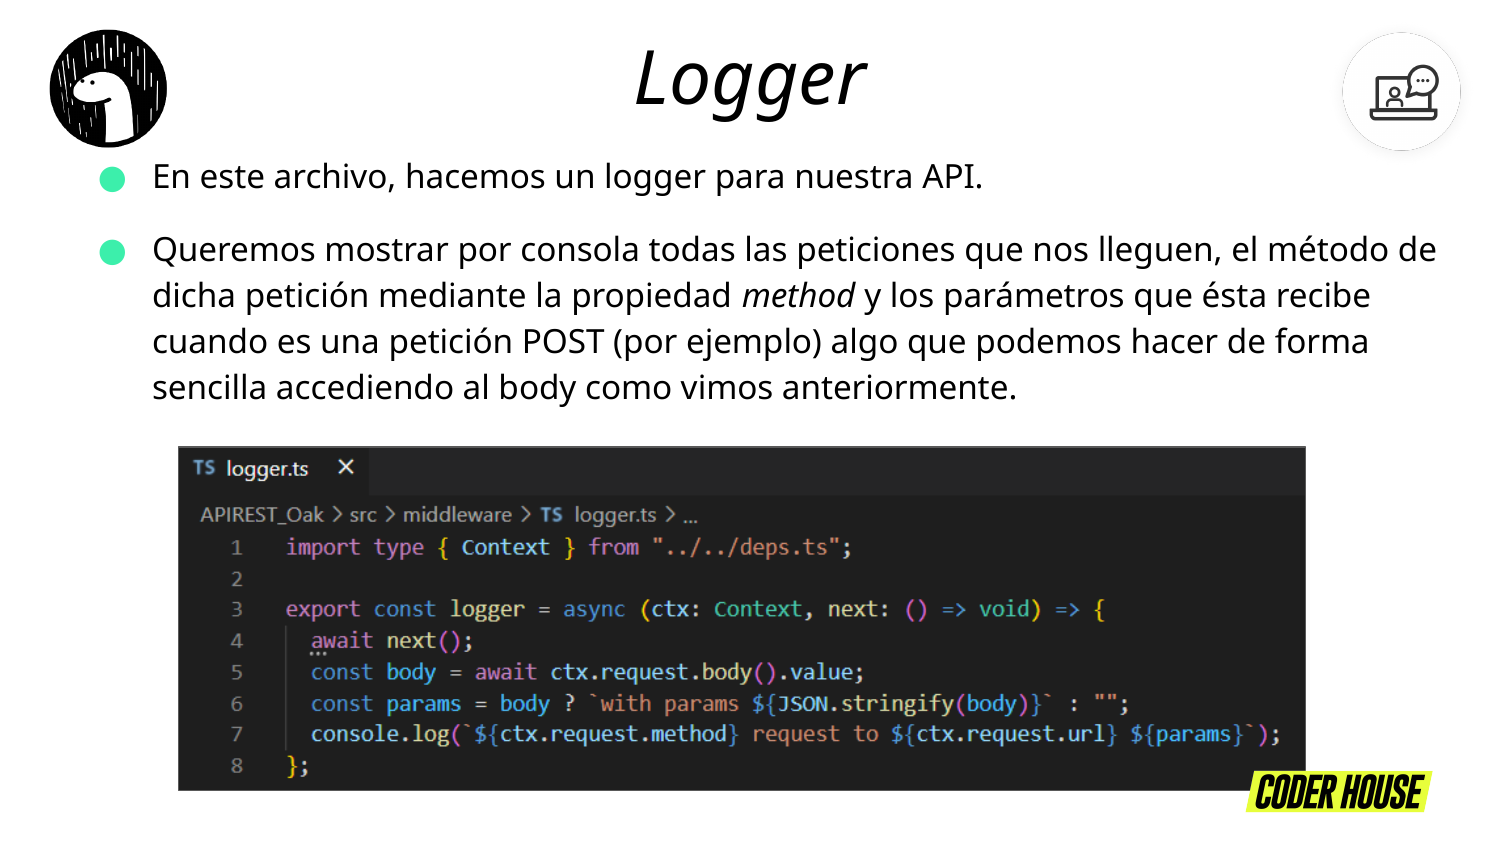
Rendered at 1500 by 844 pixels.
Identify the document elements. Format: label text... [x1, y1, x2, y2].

picture [178, 447, 1437, 819]
text_box En este archivo, hacemos un logger para nuestra API. Queremos mostrar por consola todas las peticiones que nos lleguen, el método de dicha petición mediante la propiedad method y los parámetros que ésta recibe cuando es una petición POST (por ejemplo) algo que podemos hacer de forma sencilla accediendo al body como vimos anteriormente. [62, 134, 1471, 449]
picture [1328, 18, 1475, 165]
text_box Logger [193, 14, 1307, 140]
picture [4, 24, 215, 151]
